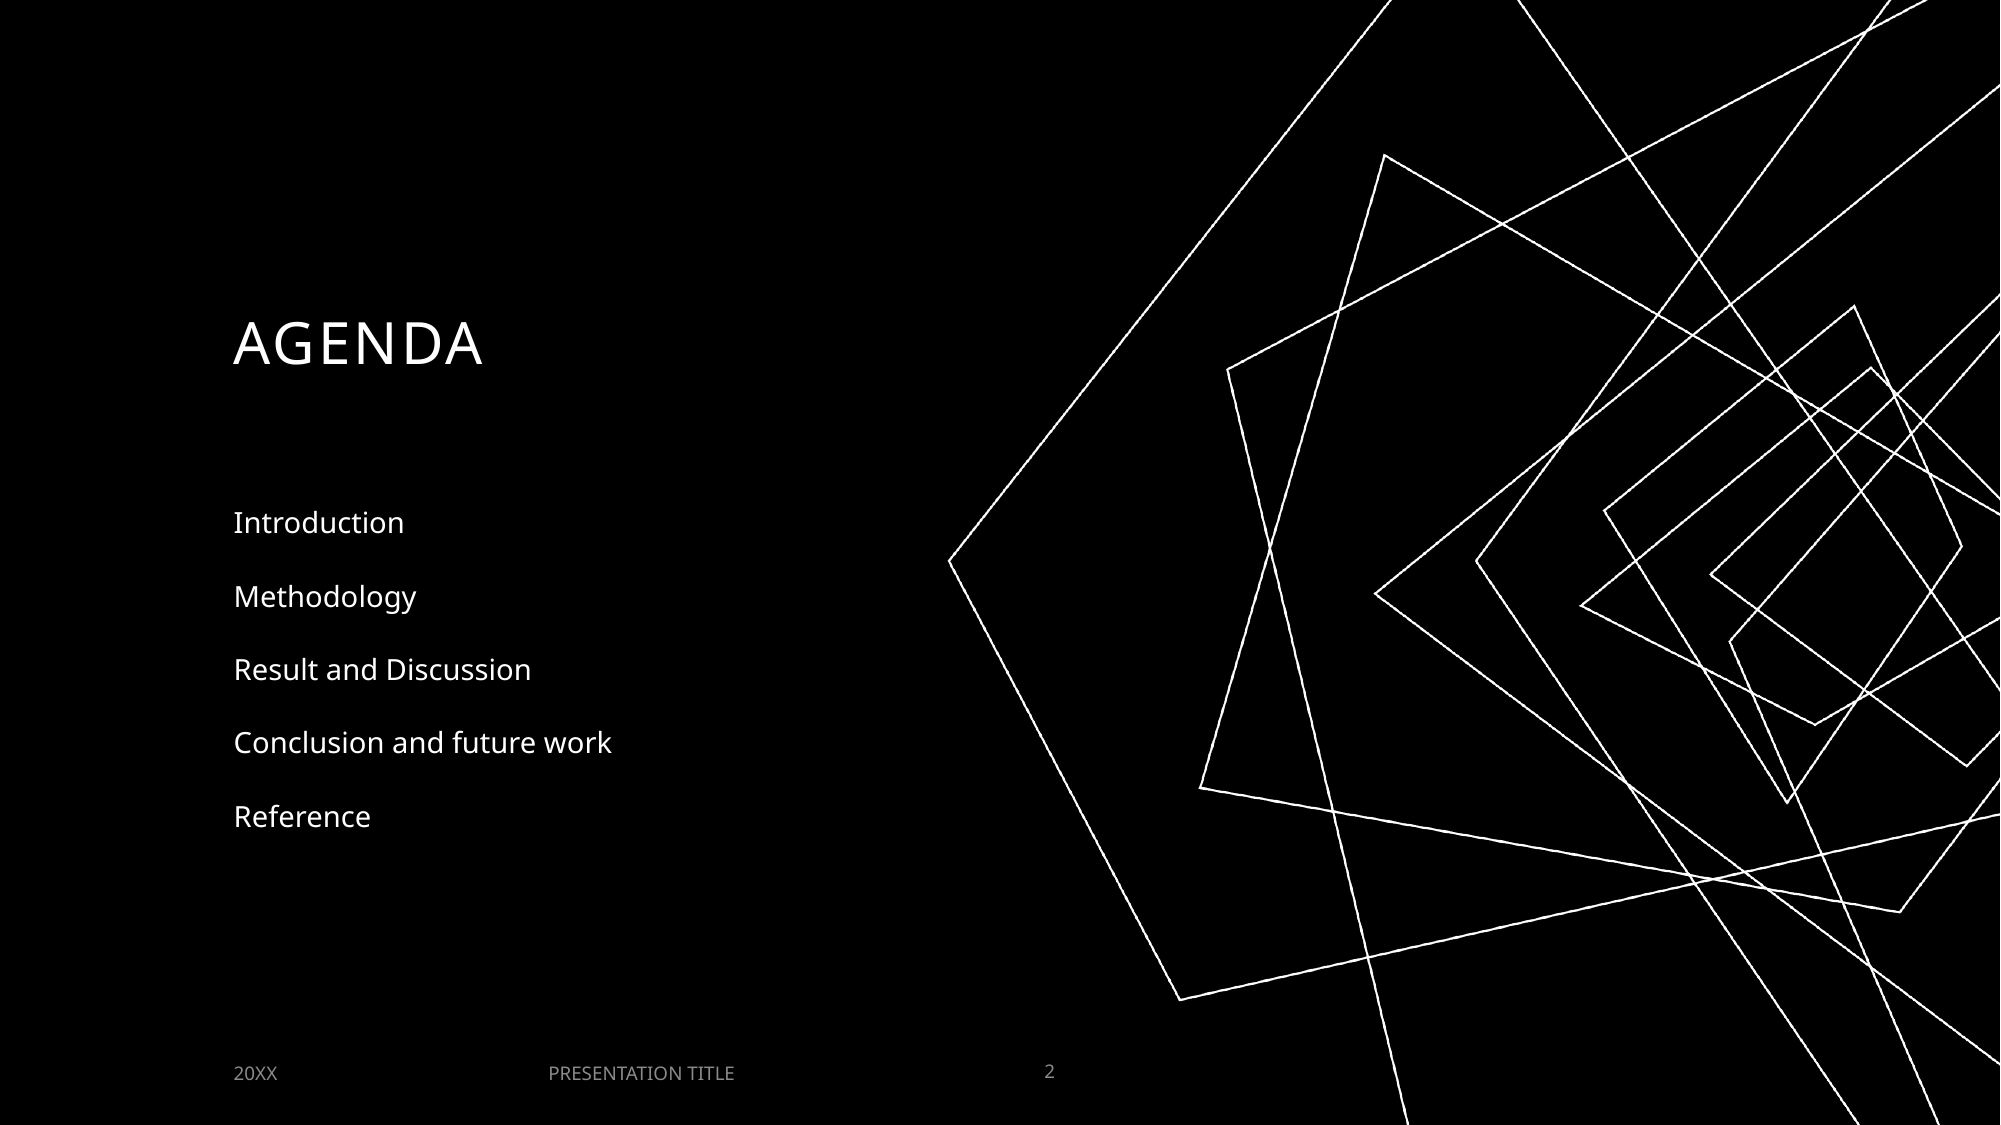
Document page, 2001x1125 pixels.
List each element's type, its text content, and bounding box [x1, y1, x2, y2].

slide_number 2 [908, 1042, 1071, 1103]
picture [900, 0, 2000, 1125]
footer PRESENTATION TITLE [437, 1042, 846, 1103]
list Introduction Methodology Result and Discussion Conclusion and future work Reference [218, 479, 694, 893]
title AGENDA [218, 167, 694, 385]
slide_number 20XX [218, 1042, 381, 1103]
